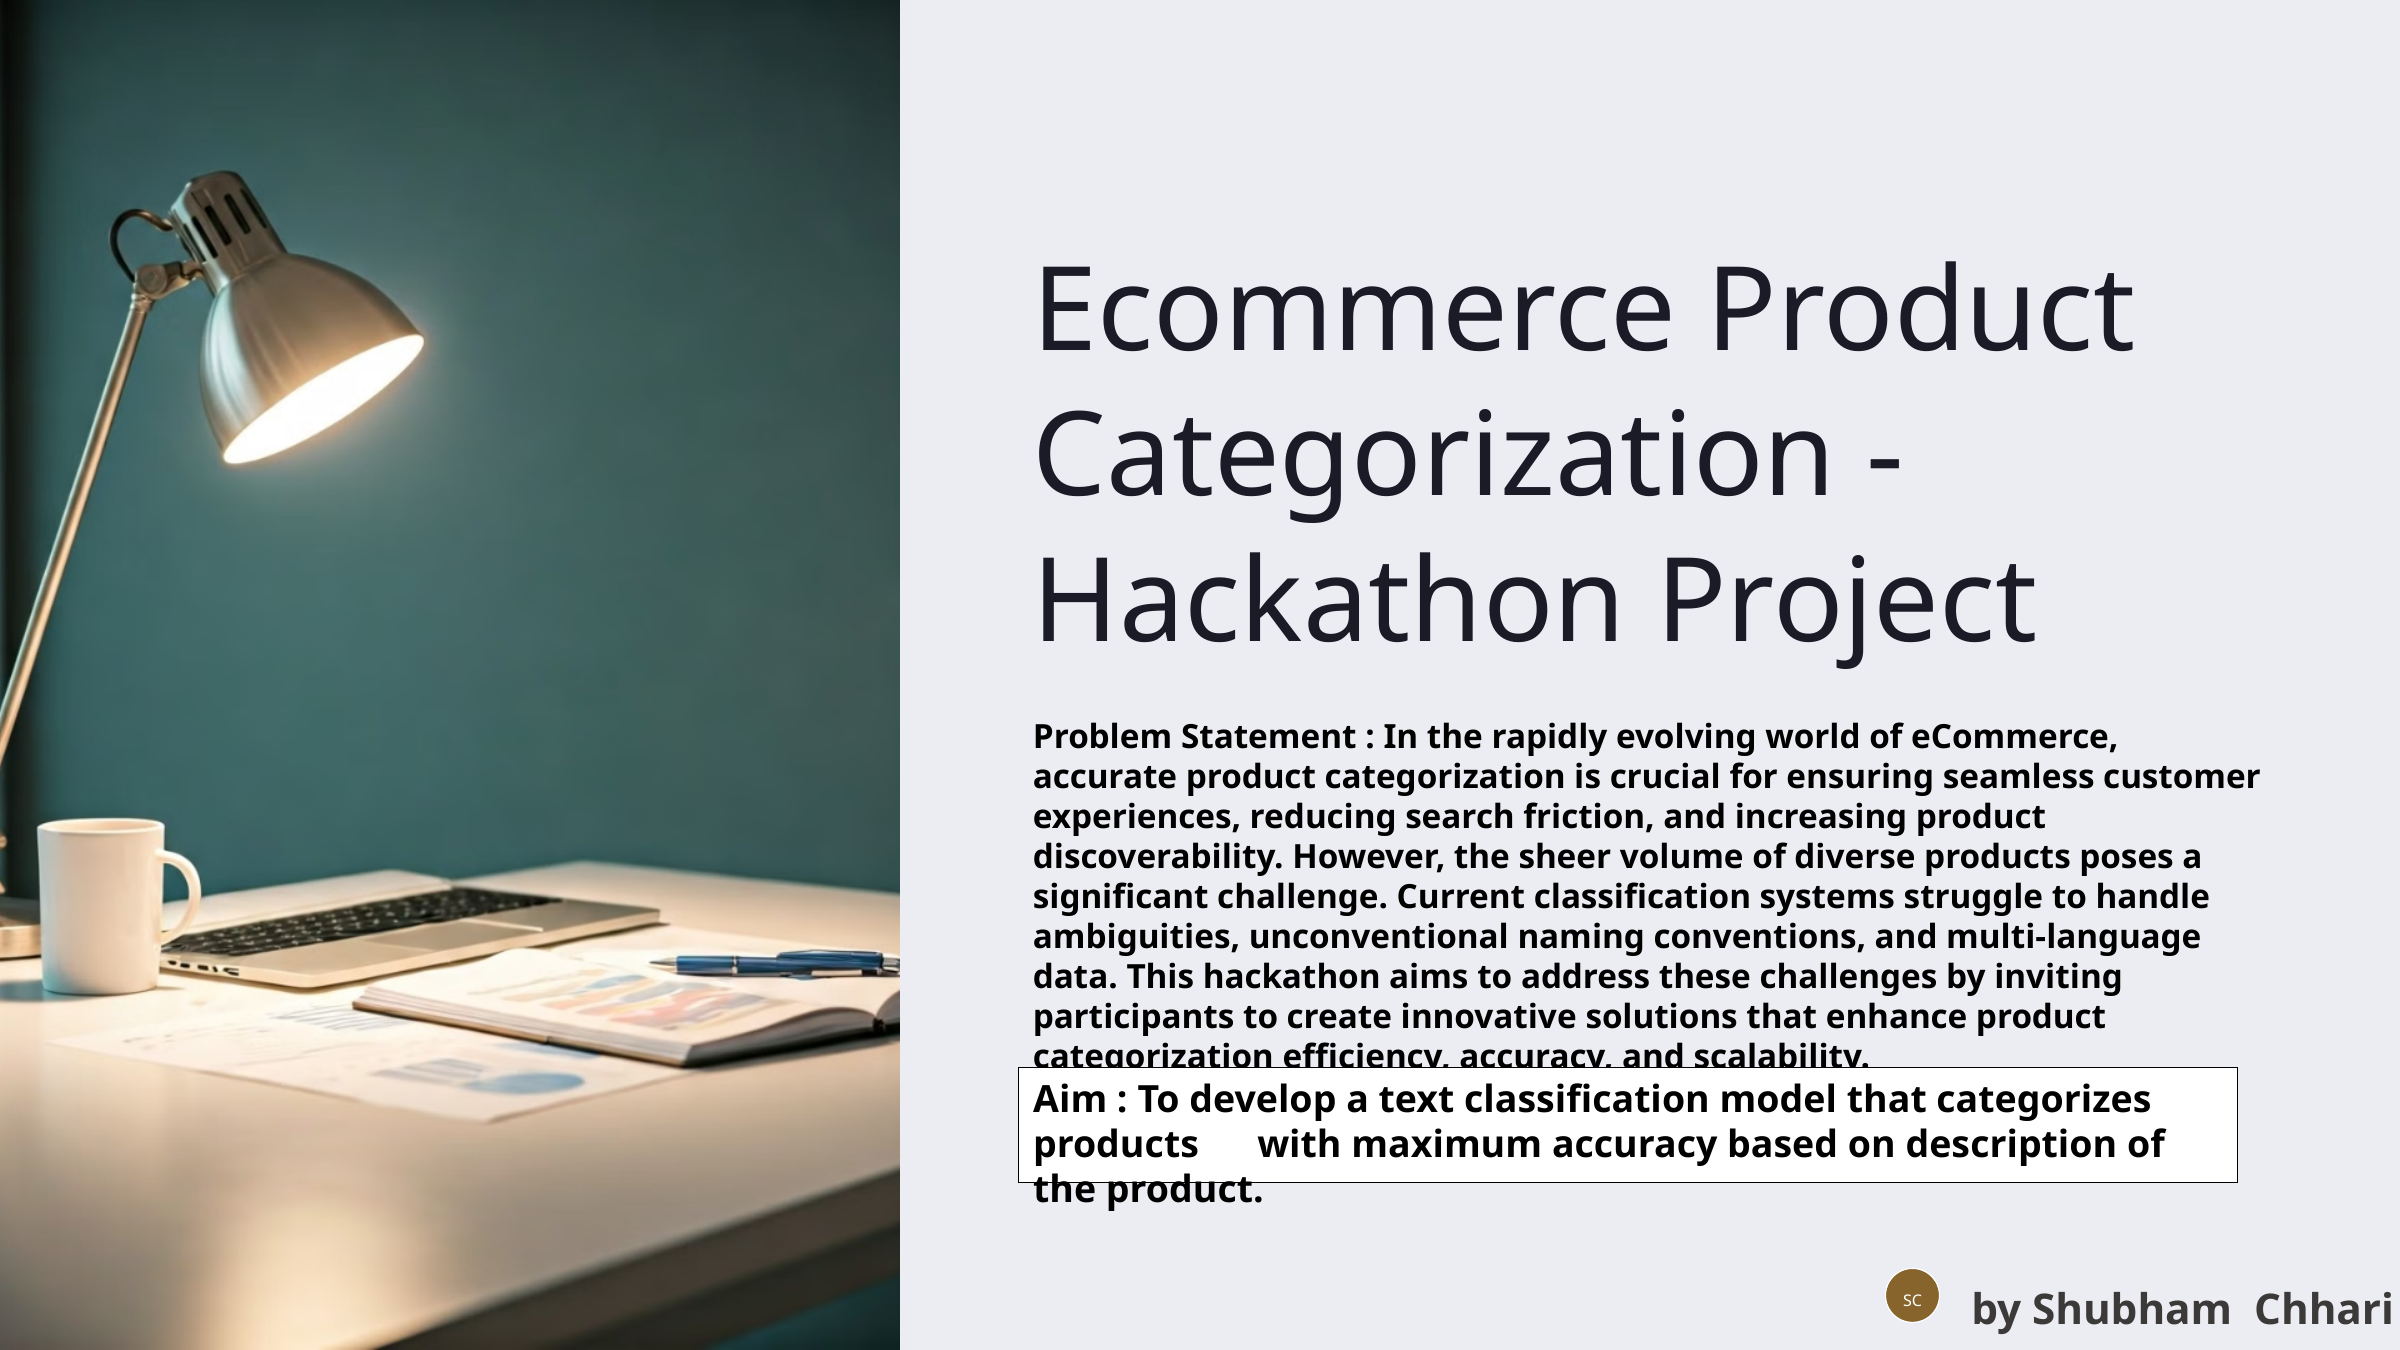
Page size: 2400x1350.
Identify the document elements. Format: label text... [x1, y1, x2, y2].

text_box Problem Statement : In the rapidly evolving world of eCommerce, accurate product categorization is crucial for ensuring seamless customer experiences, reducing search friction, and increasing product discoverability. However, the sheer volume of diverse products poses a significant challenge. Current classification systems struggle to handle ambiguities, unconventional naming conventions, and multi-language data. This hackathon aims to address these challenges by inviting participants to create innovative solutions that enhance product categorization efficiency, accuracy, and scalability. [1018, 708, 2282, 1033]
text_box [1885, 1268, 1940, 1323]
text_box SC [1902, 1286, 1923, 1303]
picture [0, 0, 900, 1350]
text_box [900, 0, 2400, 1350]
text_box Ecommerce Product Categorization - Hackathon Project [1018, 220, 2282, 658]
text_box by Shubham Chhari [1956, 1265, 2327, 1326]
text_box Aim : To develop a text classification model that categorizes products with maximum accuracy based on description of the product. [1018, 1067, 2238, 1183]
